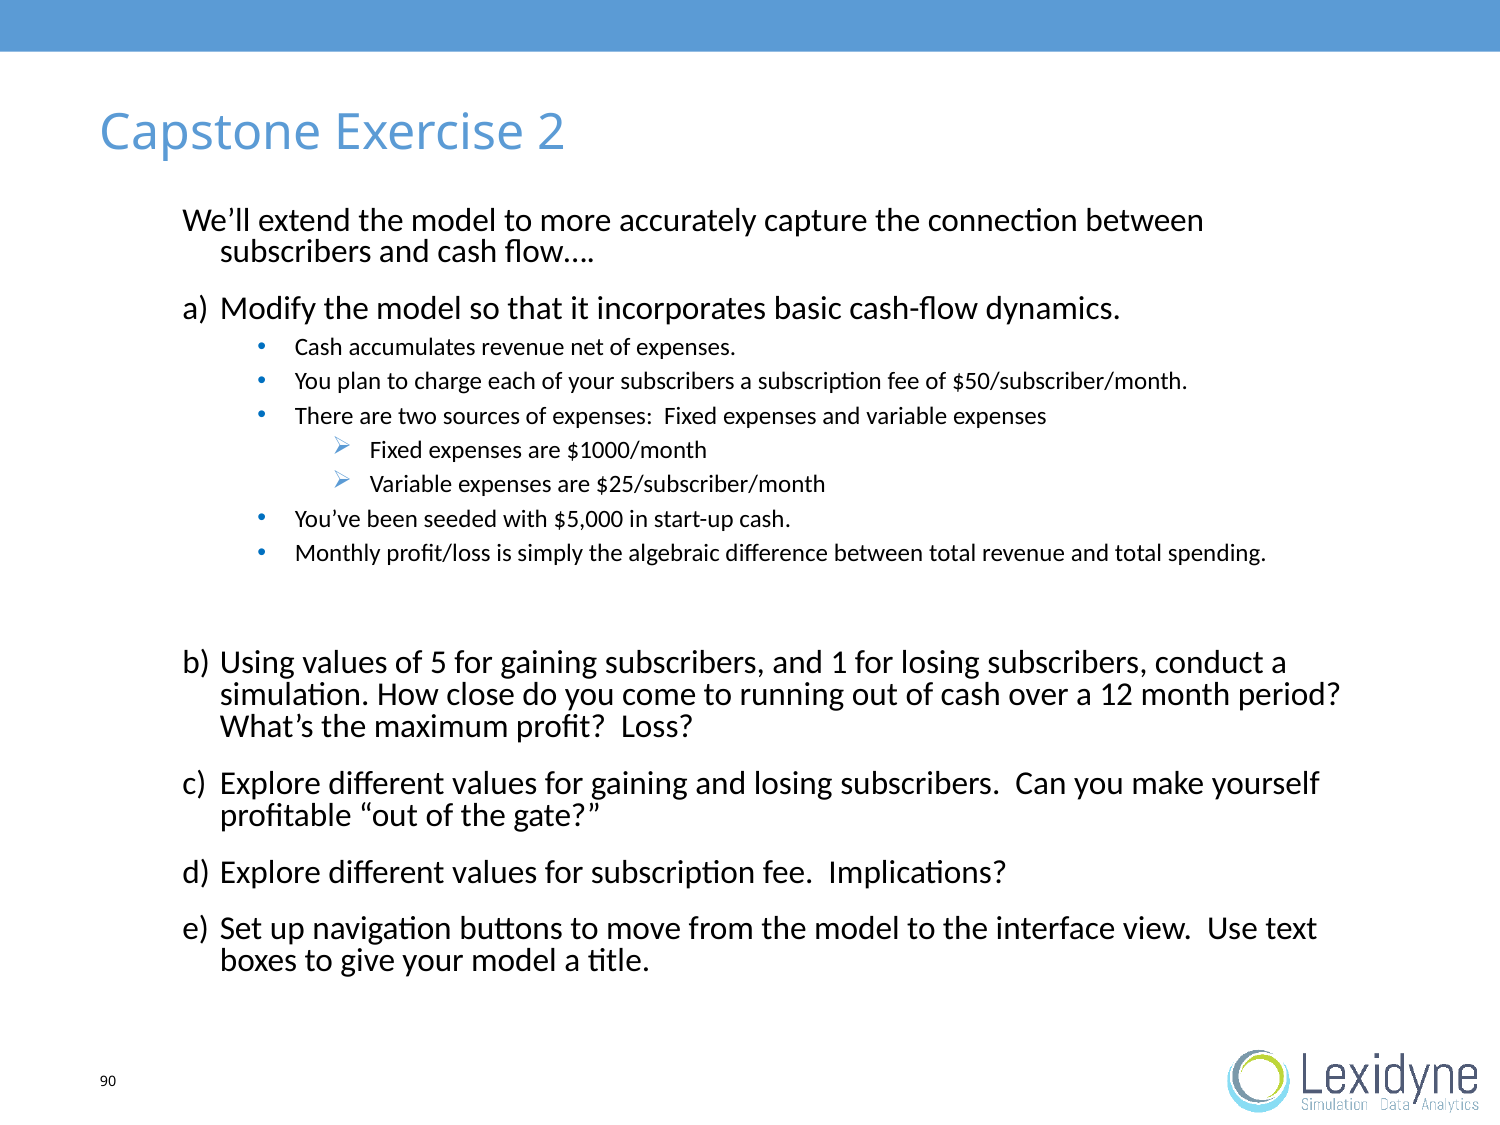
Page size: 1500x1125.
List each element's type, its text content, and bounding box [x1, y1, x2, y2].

slide_number 90 [84, 1042, 275, 1103]
picture [1217, 1042, 1500, 1118]
title Capstone Exercise 2 [84, 89, 1415, 177]
list We’ll extend the model to more accurately capture the connection between subscribers and cash flow…. a) Modify the model so that it incorporates basic cash-flow dynamics. Cash accumulates revenue net of expenses. You plan to charge each of your subscribers a subscription fee of $50/subscriber/month. There are two sources of expenses: Fixed expenses and variable expenses Fixed expenses are $1000/month Variable expenses are $25/subscriber/month You’ve been seeded with $5,000 in start-up cash. Monthly profit/loss is simply the algebraic difference between total revenue and total spending. b) Using values of 5 for gaining subscribers, and 1 for losing subscribers, conduct a simulation. How close do you come to running out of cash over a 12 month period? What’s the maximum profit? Loss? c) Explore different values for gaining and losing subscribers. Can you make yourself profitable “out of the gate?” d) Explore different values for subscription fee. Implications? e) Set up navigation buttons to move from the model to the interface view. Use text boxes to give your model a title. [167, 198, 1374, 1039]
